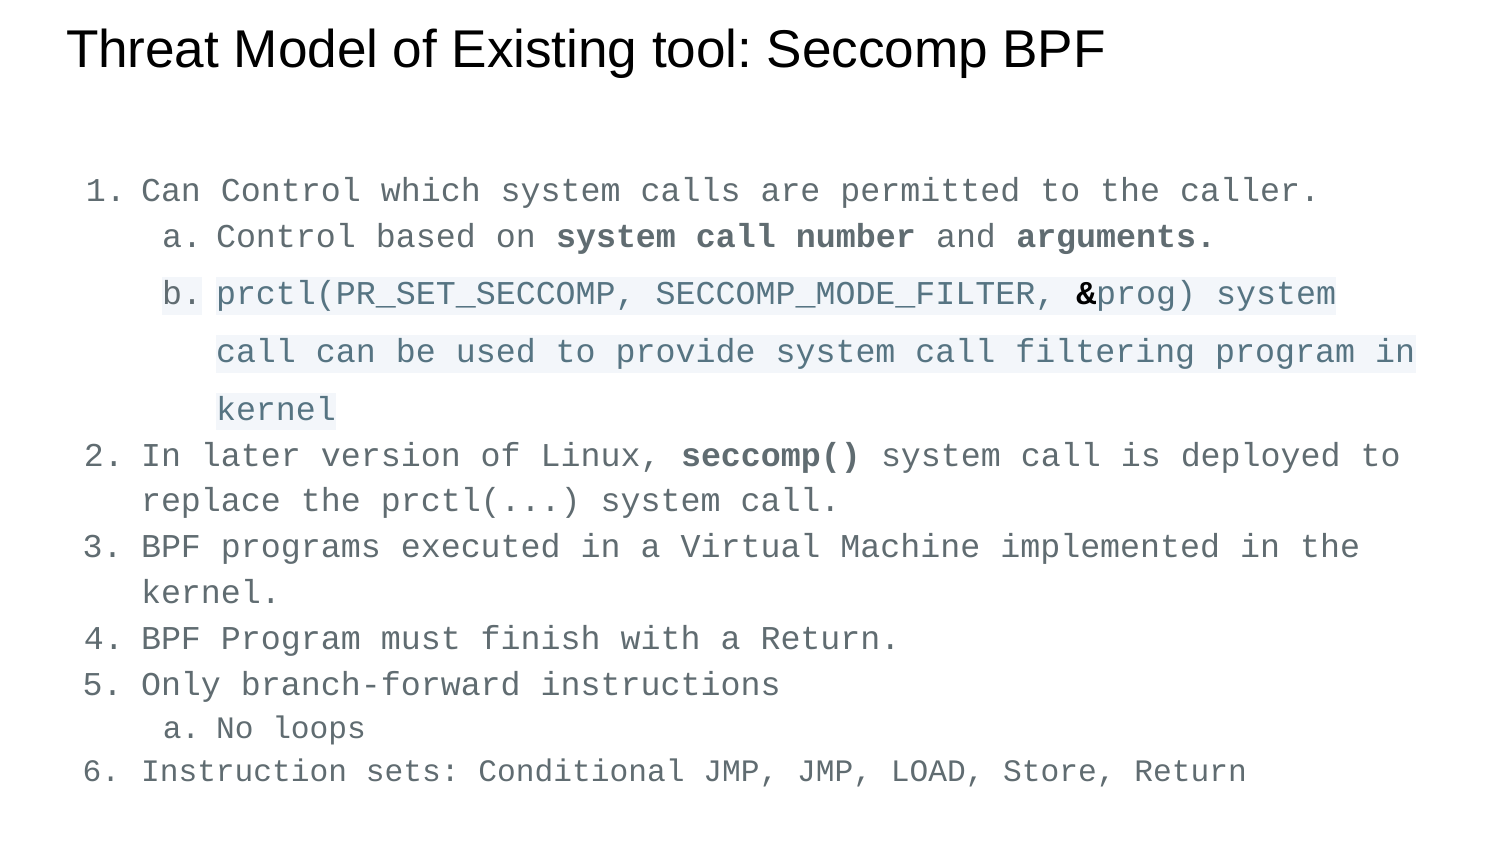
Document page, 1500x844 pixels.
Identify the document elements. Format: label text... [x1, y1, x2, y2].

list Can Control which system calls are permitted to the caller. Control based on system call number and arguments. prctl(PR_SET_SECCOMP, SECCOMP_MODE_FILTER, &prog) system call can be used to provide system call filtering program in kernel In later version of Linux, seccomp() system call is deployed to replace the prctl(...) system call. BPF programs executed in a Virtual Machine implemented in the kernel. BPF Program must finish with a Return. Only branch-forward instructions No loops Instruction sets: Conditional JMP, JMP, LOAD, Store, Return [51, 146, 1449, 844]
title Threat Model of Existing tool: Seccomp BPF [51, 0, 1449, 94]
